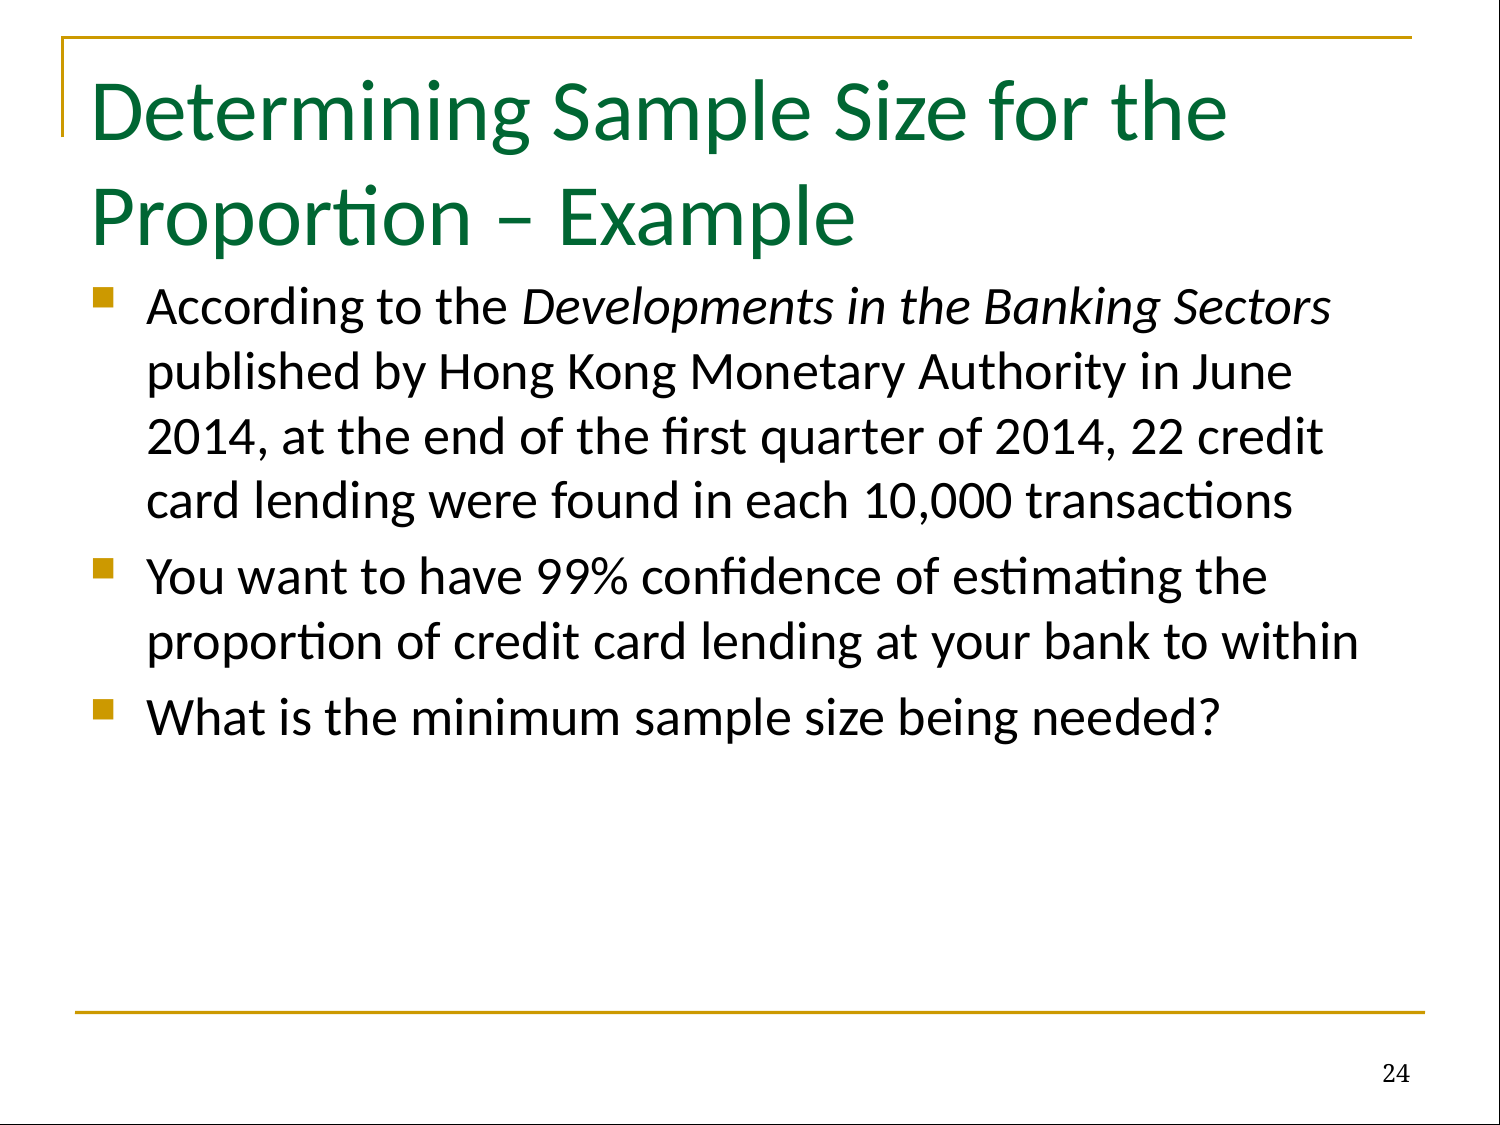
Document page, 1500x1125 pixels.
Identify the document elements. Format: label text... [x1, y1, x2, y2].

slide_number 24 [1074, 1024, 1425, 1100]
title Determining Sample Size for the Proportion – Example [75, 45, 1425, 233]
